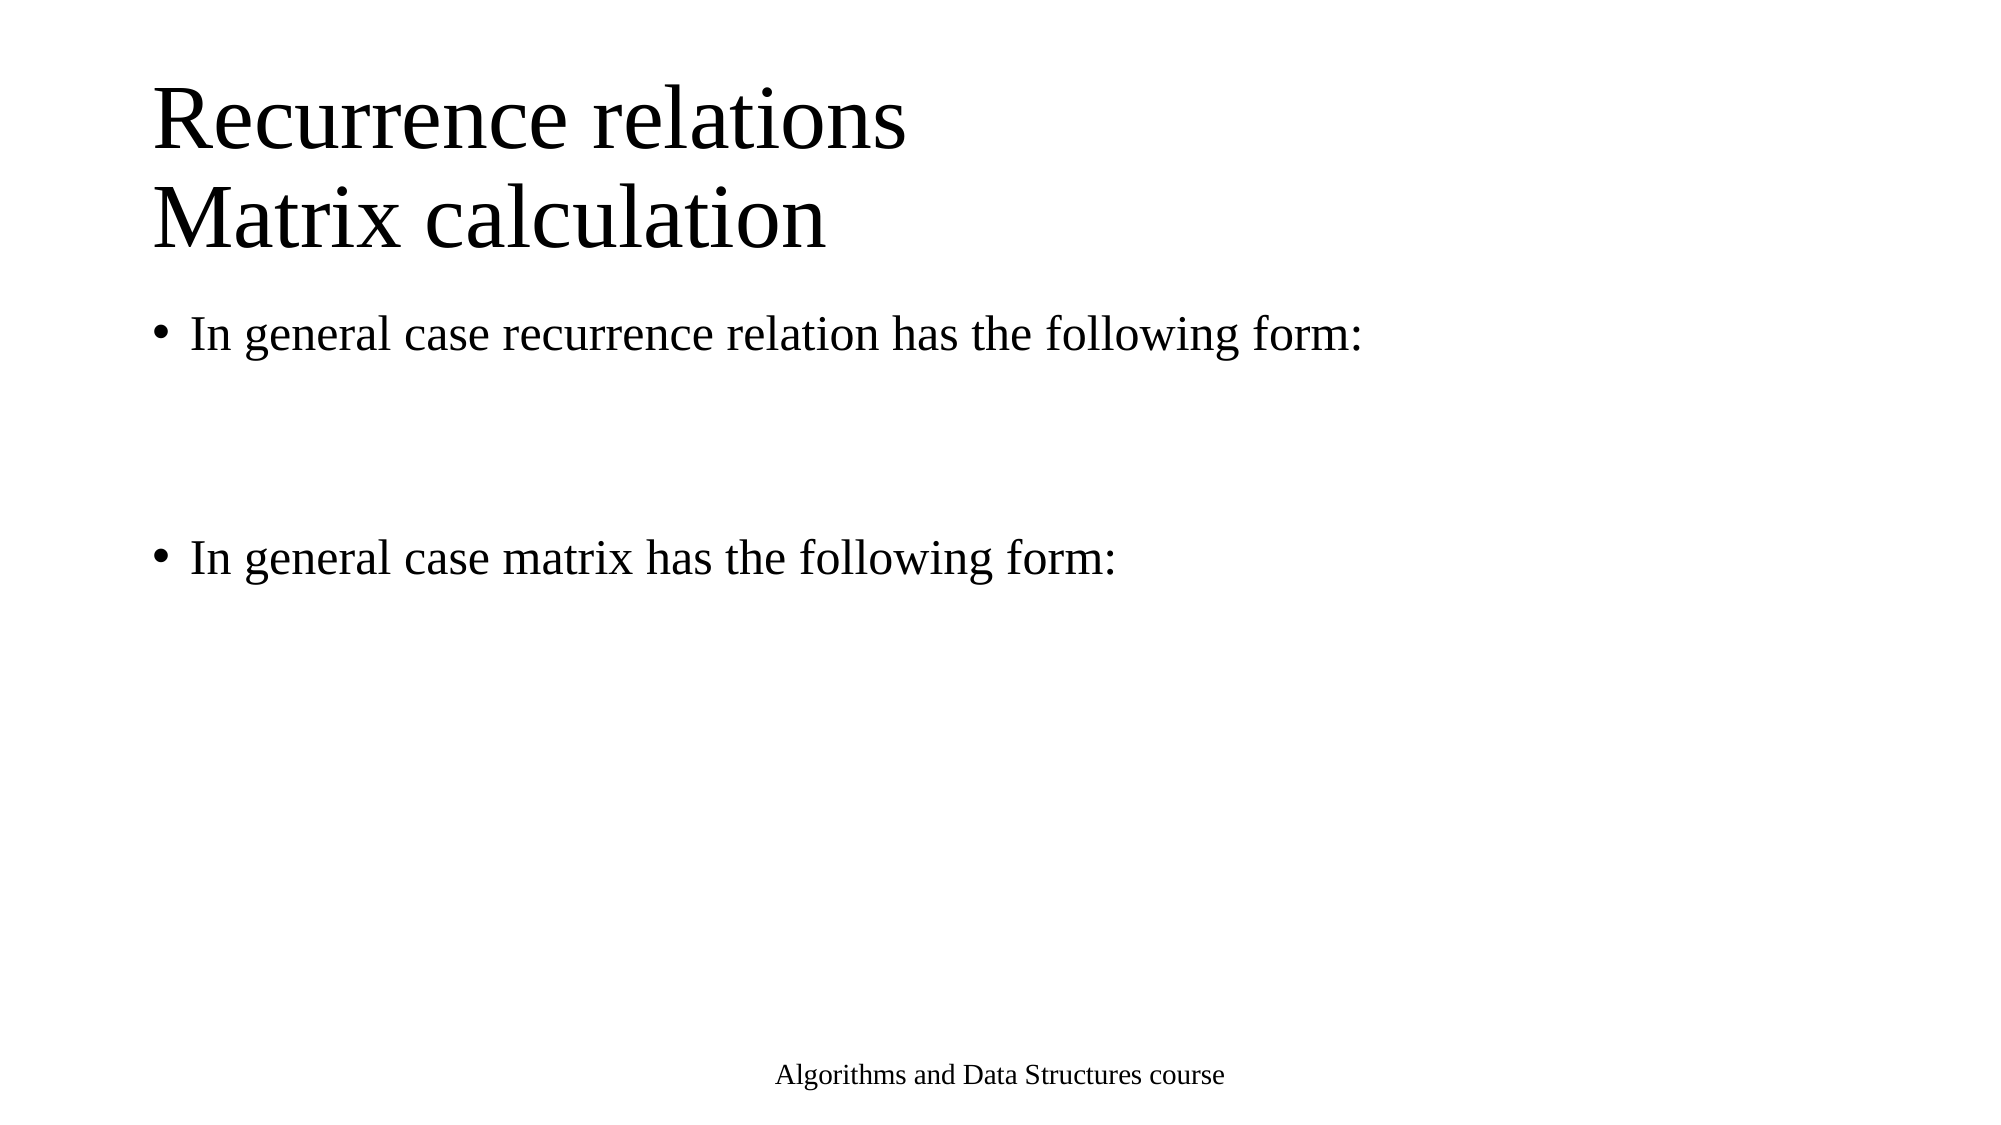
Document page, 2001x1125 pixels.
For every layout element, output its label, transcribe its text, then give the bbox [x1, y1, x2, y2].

footer Algorithms and Data Structures course [662, 1042, 1338, 1103]
title Recurrence relations Matrix calculation [137, 59, 1863, 278]
